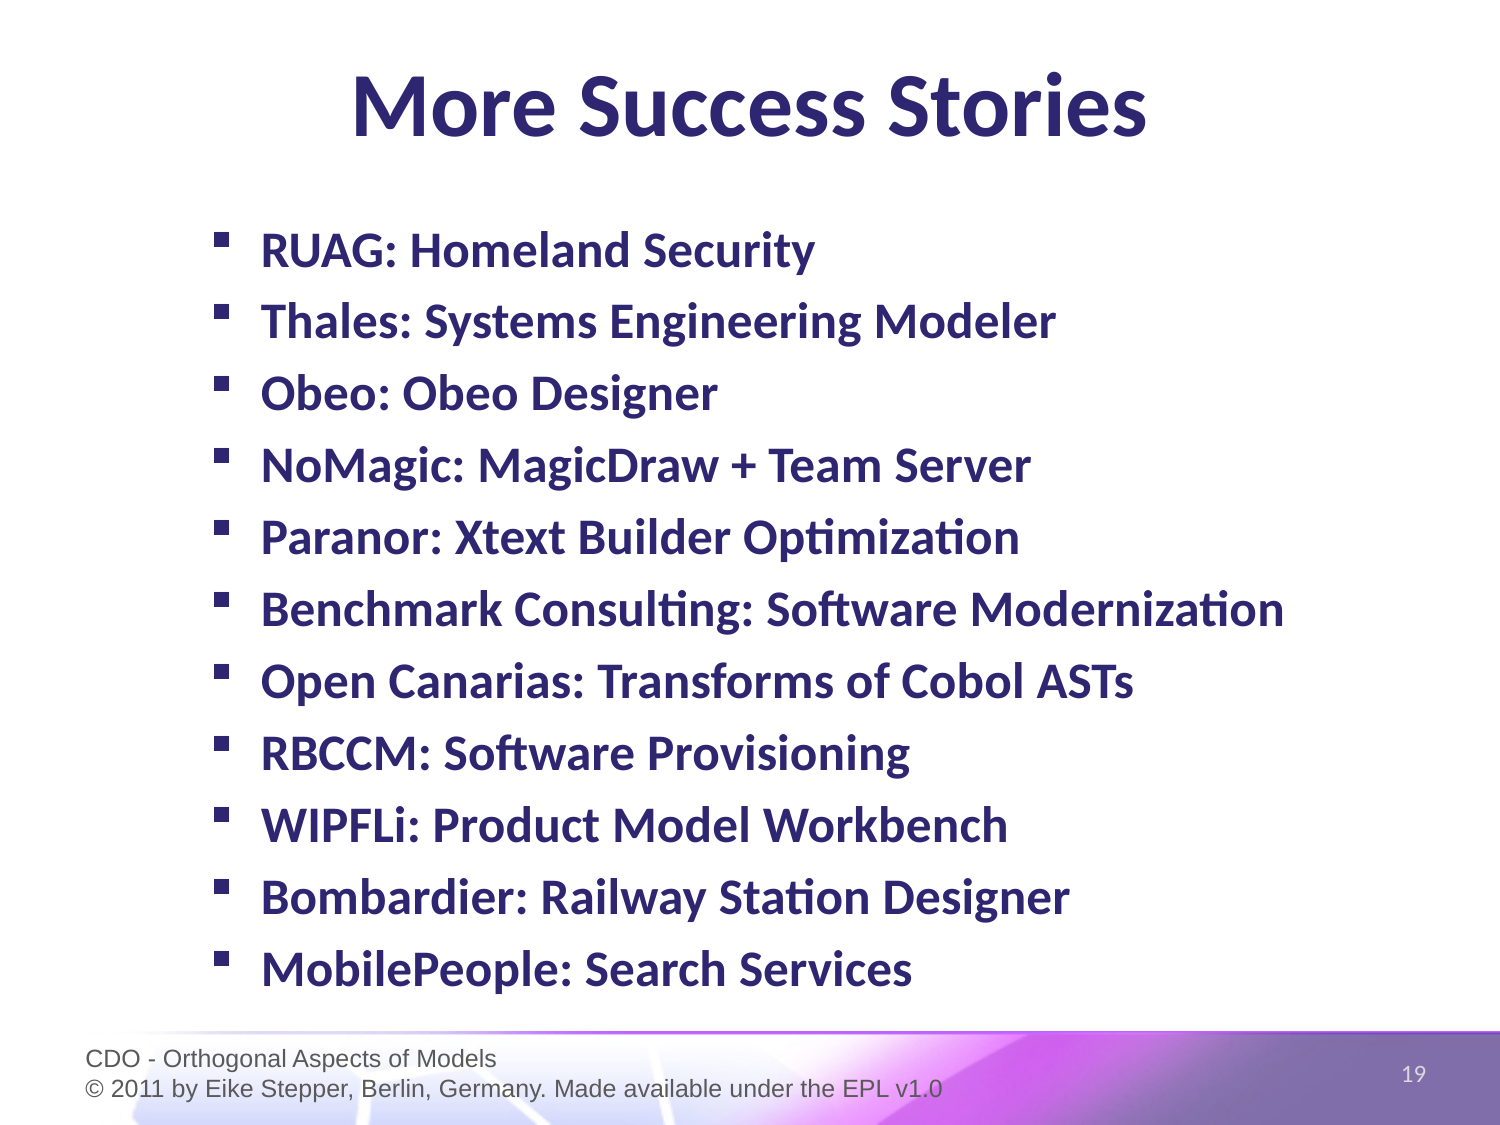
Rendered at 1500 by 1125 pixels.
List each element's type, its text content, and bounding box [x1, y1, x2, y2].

picture [0, 1031, 1500, 1125]
footer CDO - Orthogonal Aspects of Models © 2011 by Eike Stepper, Berlin, Germany. Made available under the EPL v1.0 [70, 1042, 1325, 1103]
slide_number 19 [1335, 1042, 1442, 1103]
title More Success Stories [70, 7, 1430, 193]
list RUAG: Homeland Security Thales: Systems Engineering Modeler Obeo: Obeo Designer NoMagic: MagicDraw + Team Server Paranor: Xtext Builder Optimization Benchmark Consulting: Software Modernization Open Canarias: Transforms of Cobol ASTs RBCCM: Software Provisioning WIPFLi: Product Model Workbench Bombardier: Railway Station Designer MobilePeople: Search Services [194, 208, 1430, 1012]
